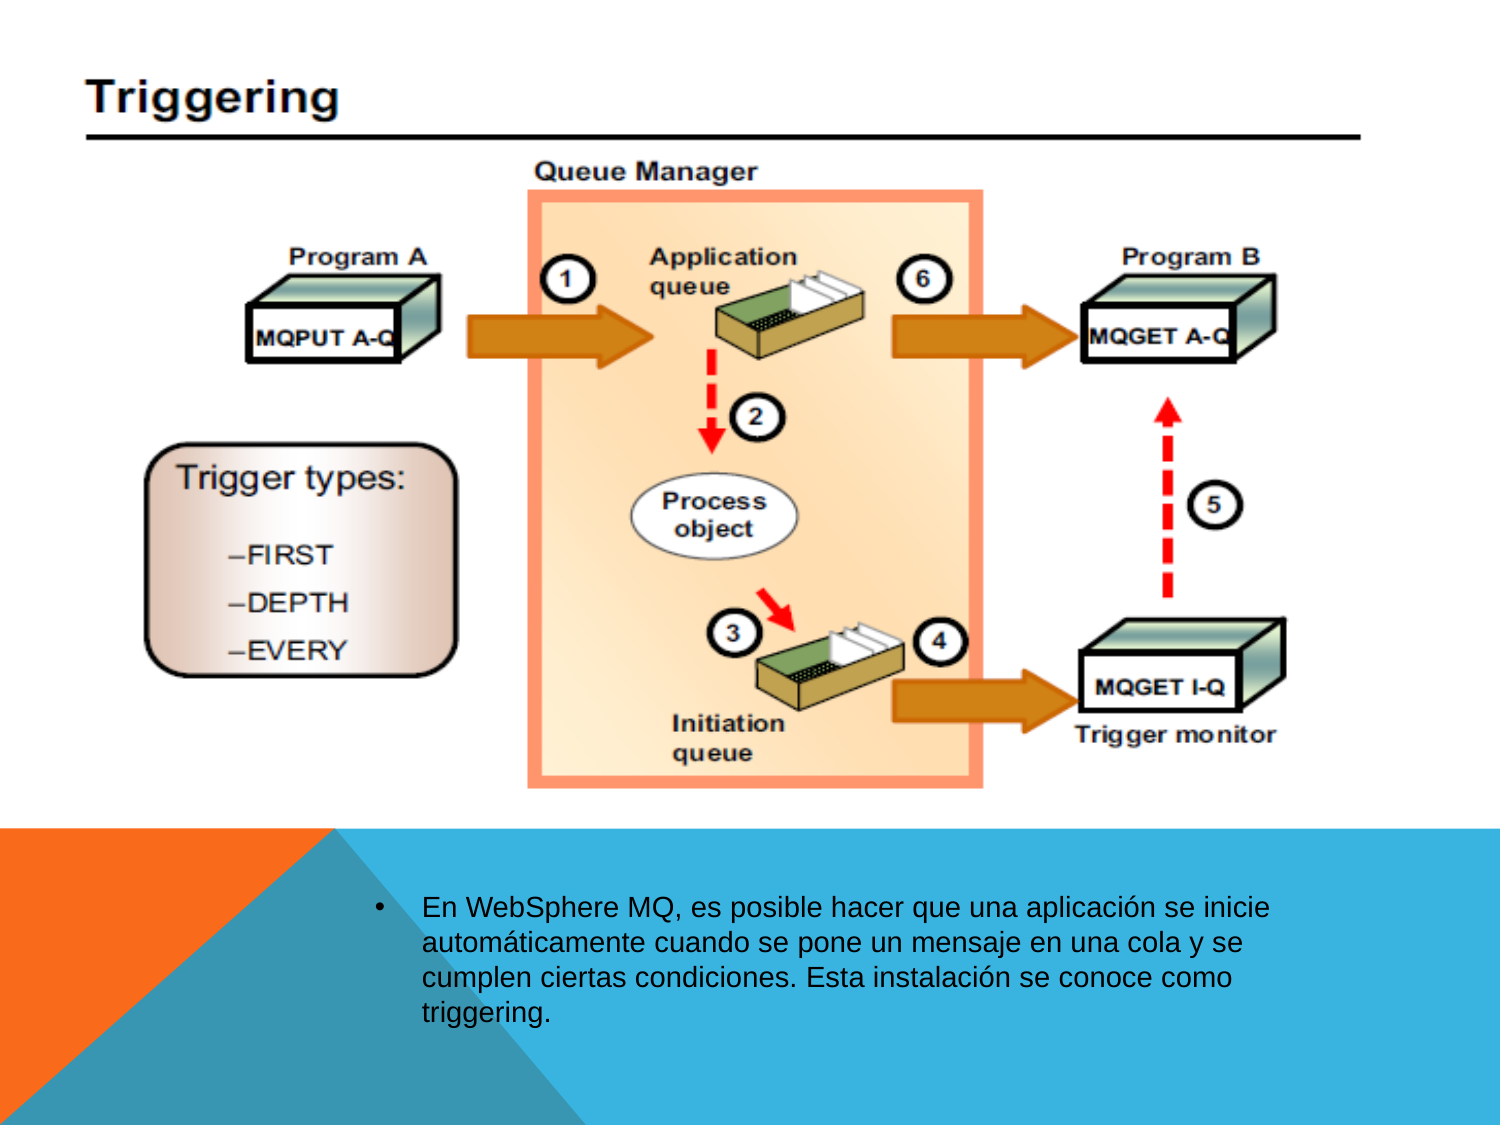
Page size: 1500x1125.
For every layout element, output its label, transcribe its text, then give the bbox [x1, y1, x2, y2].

text_box En WebSphere MQ, es posible hacer que una aplicación se inicie automáticamente cuando se pone un mensaje en una cola y se cumplen ciertas condiciones. Esta instalación se conoce como triggering. [360, 881, 1341, 1036]
picture [64, 54, 1389, 811]
